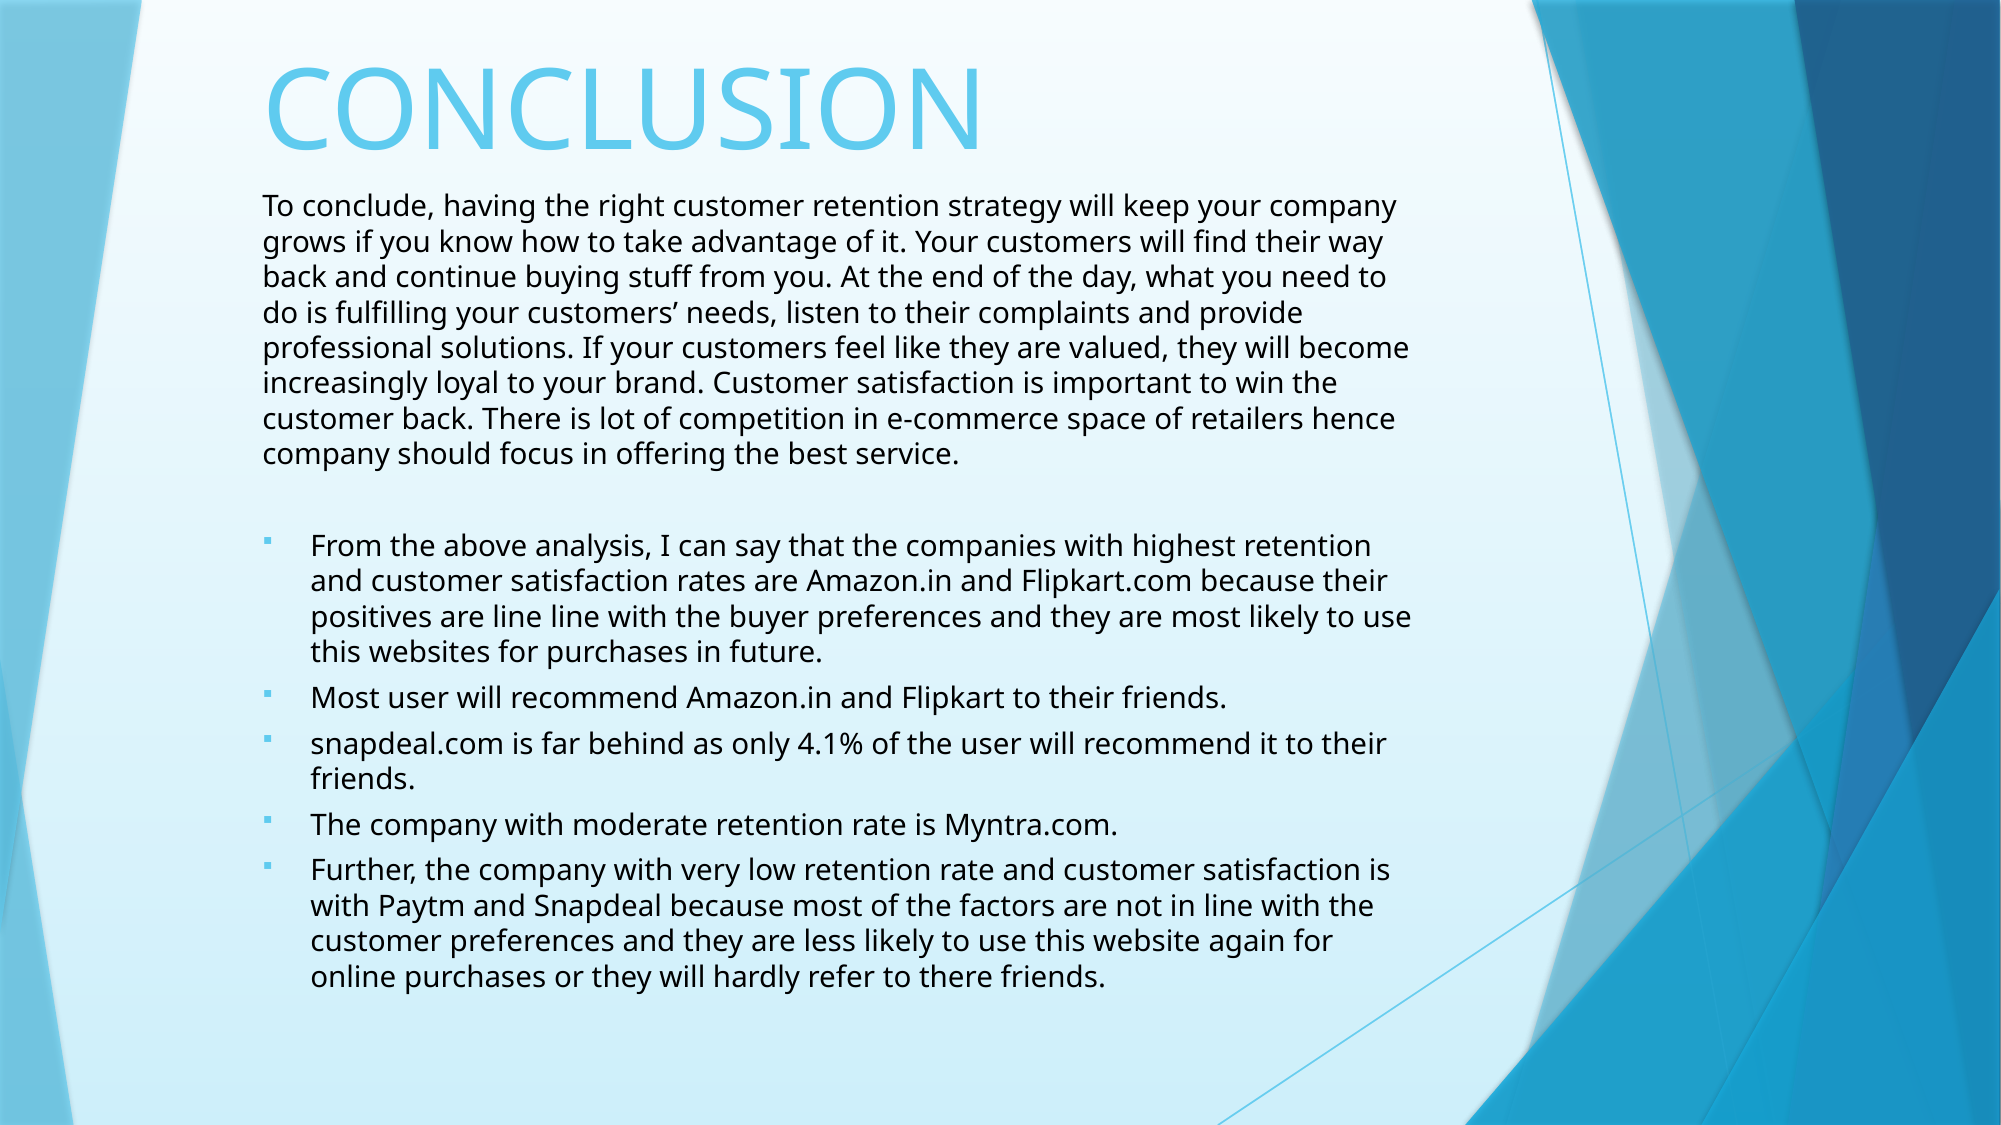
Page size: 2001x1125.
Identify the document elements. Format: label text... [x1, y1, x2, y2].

subtitle To conclude, having the right customer retention strategy will keep your company grows if you know how to take advantage of it. Your customers will find their way back and continue buying stuff from you. At the end of the day, what you need to do is fulfilling your customers’ needs, listen to their complaints and provide professional solutions. If your customers feel like they are valued, they will become increasingly loyal to your brand. Customer satisfaction is important to win the customer back. There is lot of competition in e-commerce space of retailers hence company should focus in offering the best service. From the above analysis, I can say that the companies with highest retention and customer satisfaction rates are Amazon.in and Flipkart.com because their positives are line line with the buyer preferences and they are most likely to use this websites for purchases in future. Most user will recommend Amazon.in and Flipkart to their friends. snapdeal.com is far behind as only 4.1% of the user will recommend it to their friends. The company with moderate retention rate is Myntra.com. Further, the company with very low retention rate and customer satisfaction is with Paytm and Snapdeal because most of the factors are not in line with the customer preferences and they are less likely to use this website again for online purchases or they will hardly refer to there friends. [247, 179, 1433, 1003]
title CONCLUSION [247, 0, 1522, 180]
